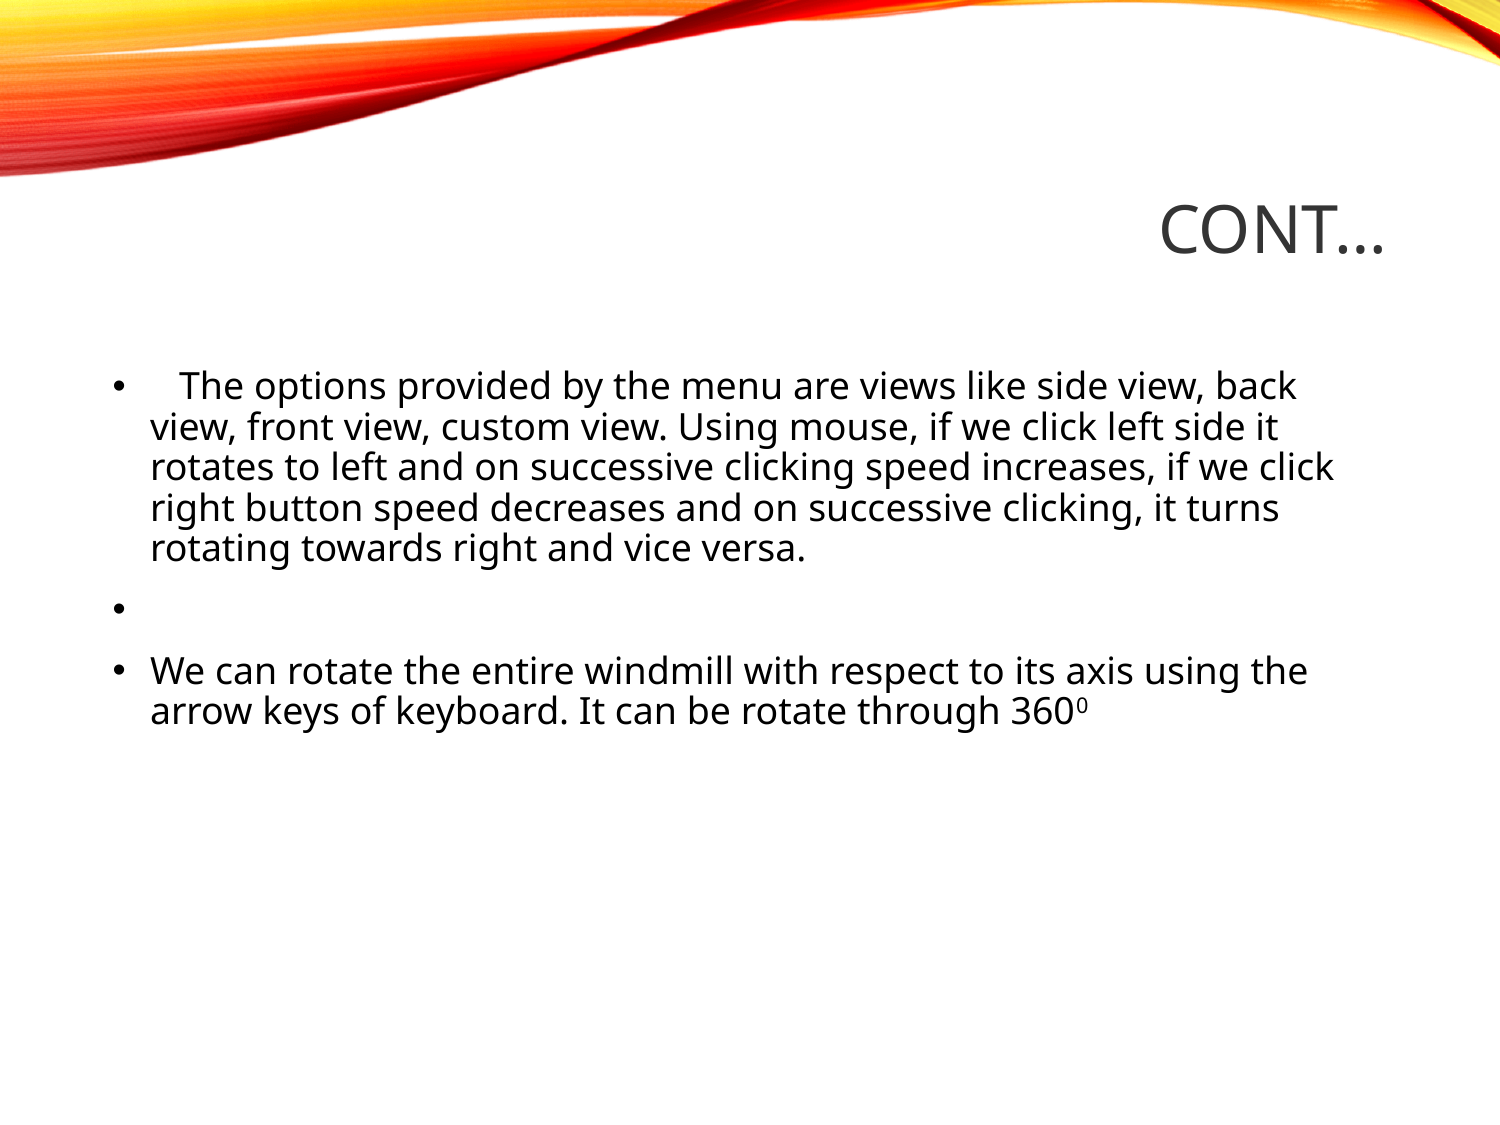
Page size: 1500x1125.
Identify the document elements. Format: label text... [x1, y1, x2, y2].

title Cont… [356, 125, 1403, 338]
picture [0, 0, 1500, 178]
list The options provided by the menu are views like side view, back view, front view, custom view. Using mouse, if we click left side it rotates to left and on successive clicking speed increases, if we click right button speed decreases and on successive clicking, it turns rotating towards right and vice versa. We can rotate the entire windmill with respect to its axis using the arrow keys of keyboard. It can be rotate through 3600 [97, 360, 1403, 1028]
